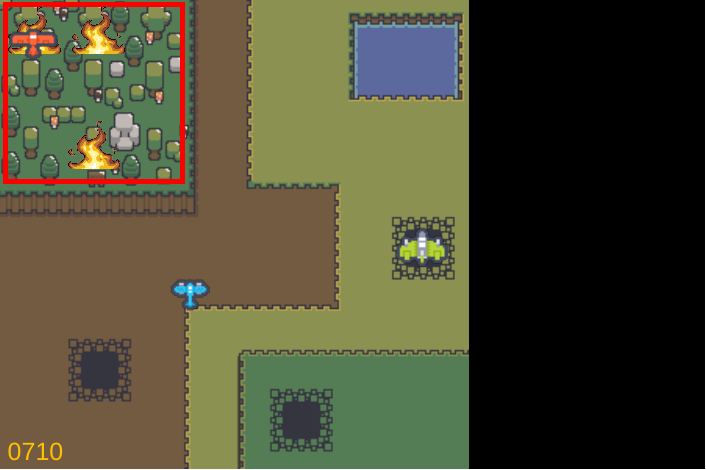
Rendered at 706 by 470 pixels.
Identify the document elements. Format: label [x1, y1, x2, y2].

picture [0, 0, 469, 469]
